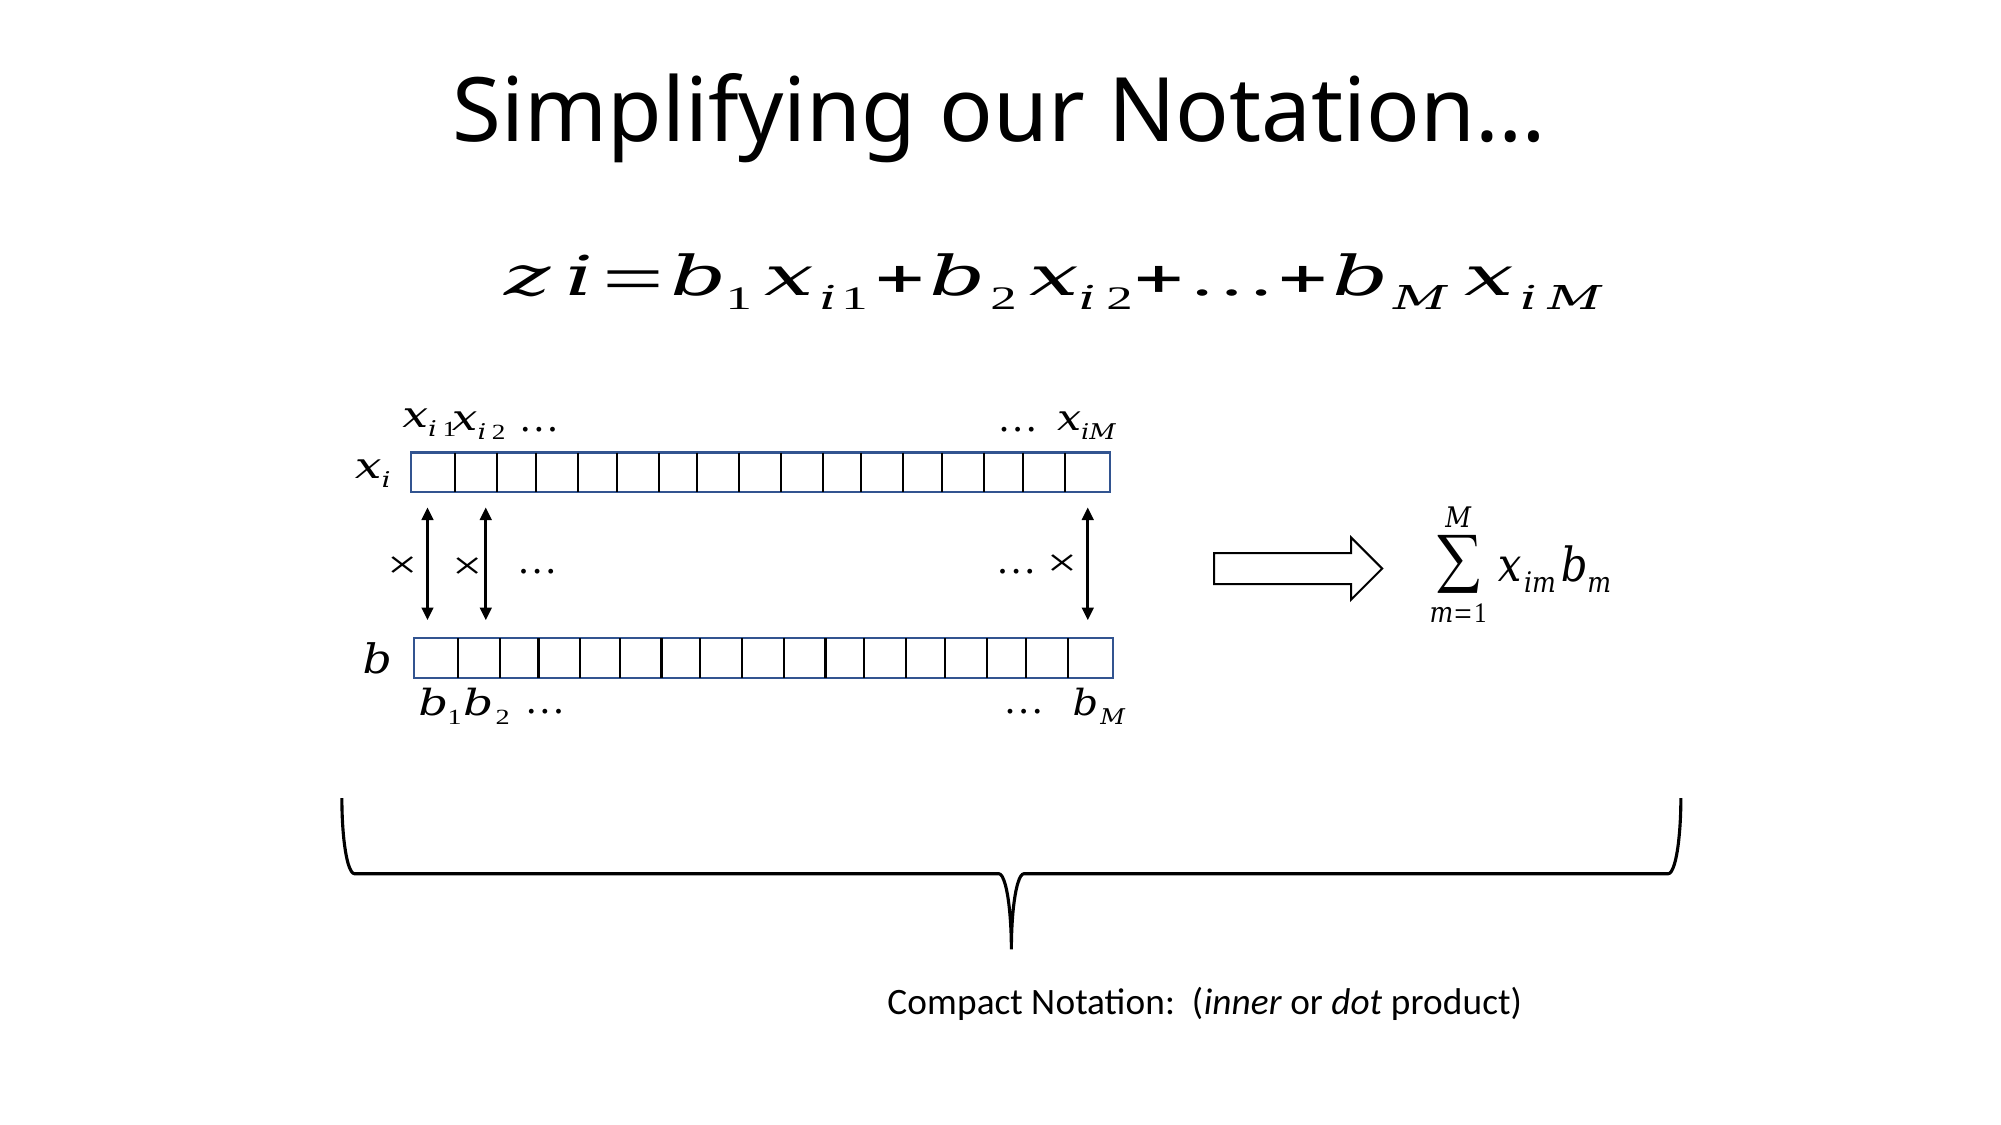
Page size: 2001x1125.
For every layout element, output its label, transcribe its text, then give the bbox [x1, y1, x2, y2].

text_box Simplifying our Notation… [100, 45, 1899, 233]
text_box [351, 395, 1611, 730]
text_box [340, 798, 1683, 950]
